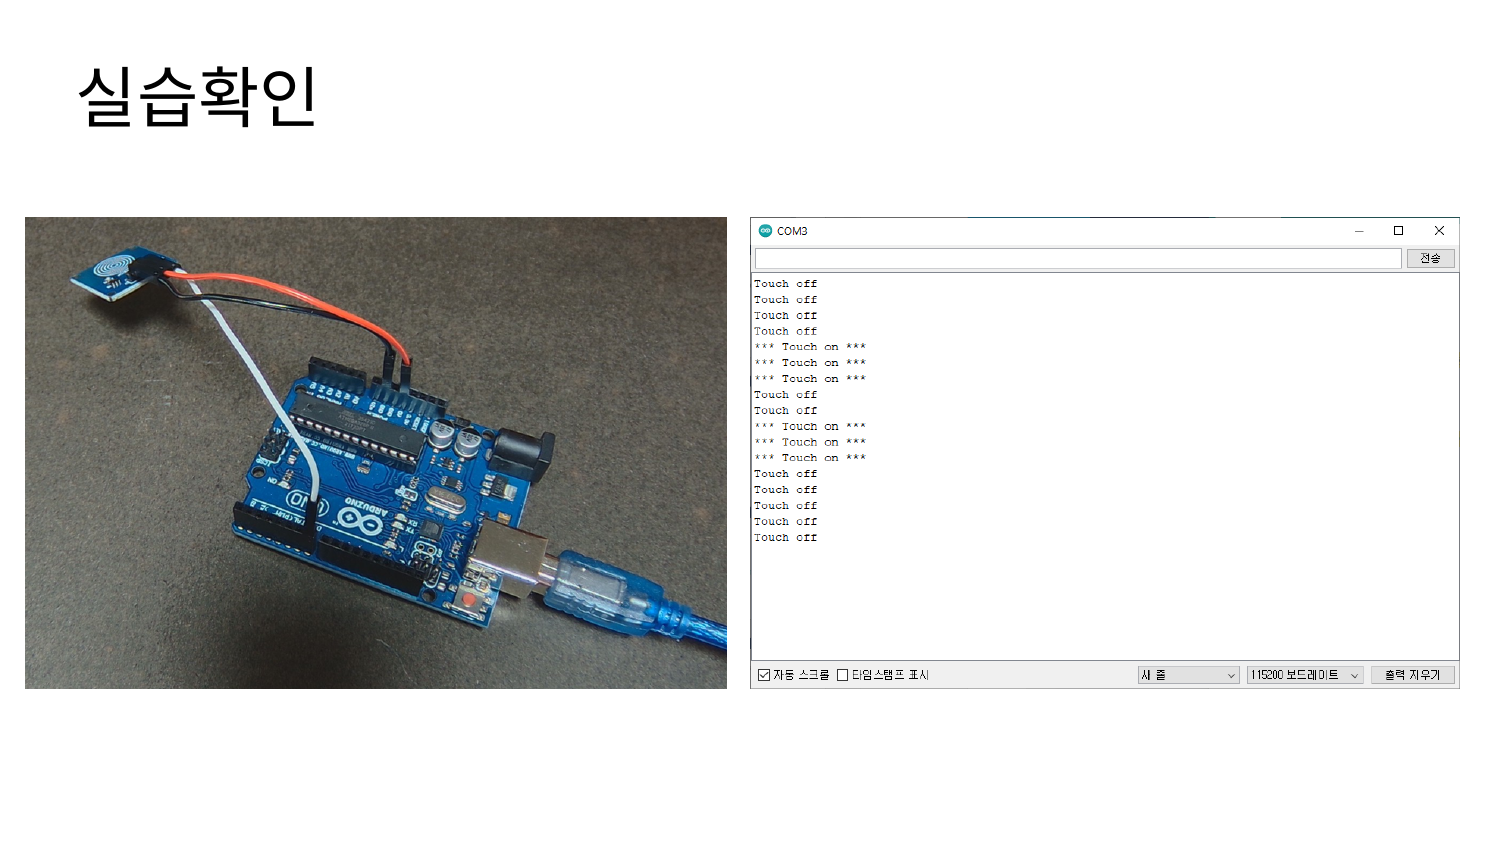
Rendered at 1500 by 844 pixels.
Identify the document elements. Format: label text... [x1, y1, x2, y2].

picture [25, 217, 727, 689]
text_box 실습확인 [60, 48, 1303, 143]
picture [749, 217, 1460, 689]
